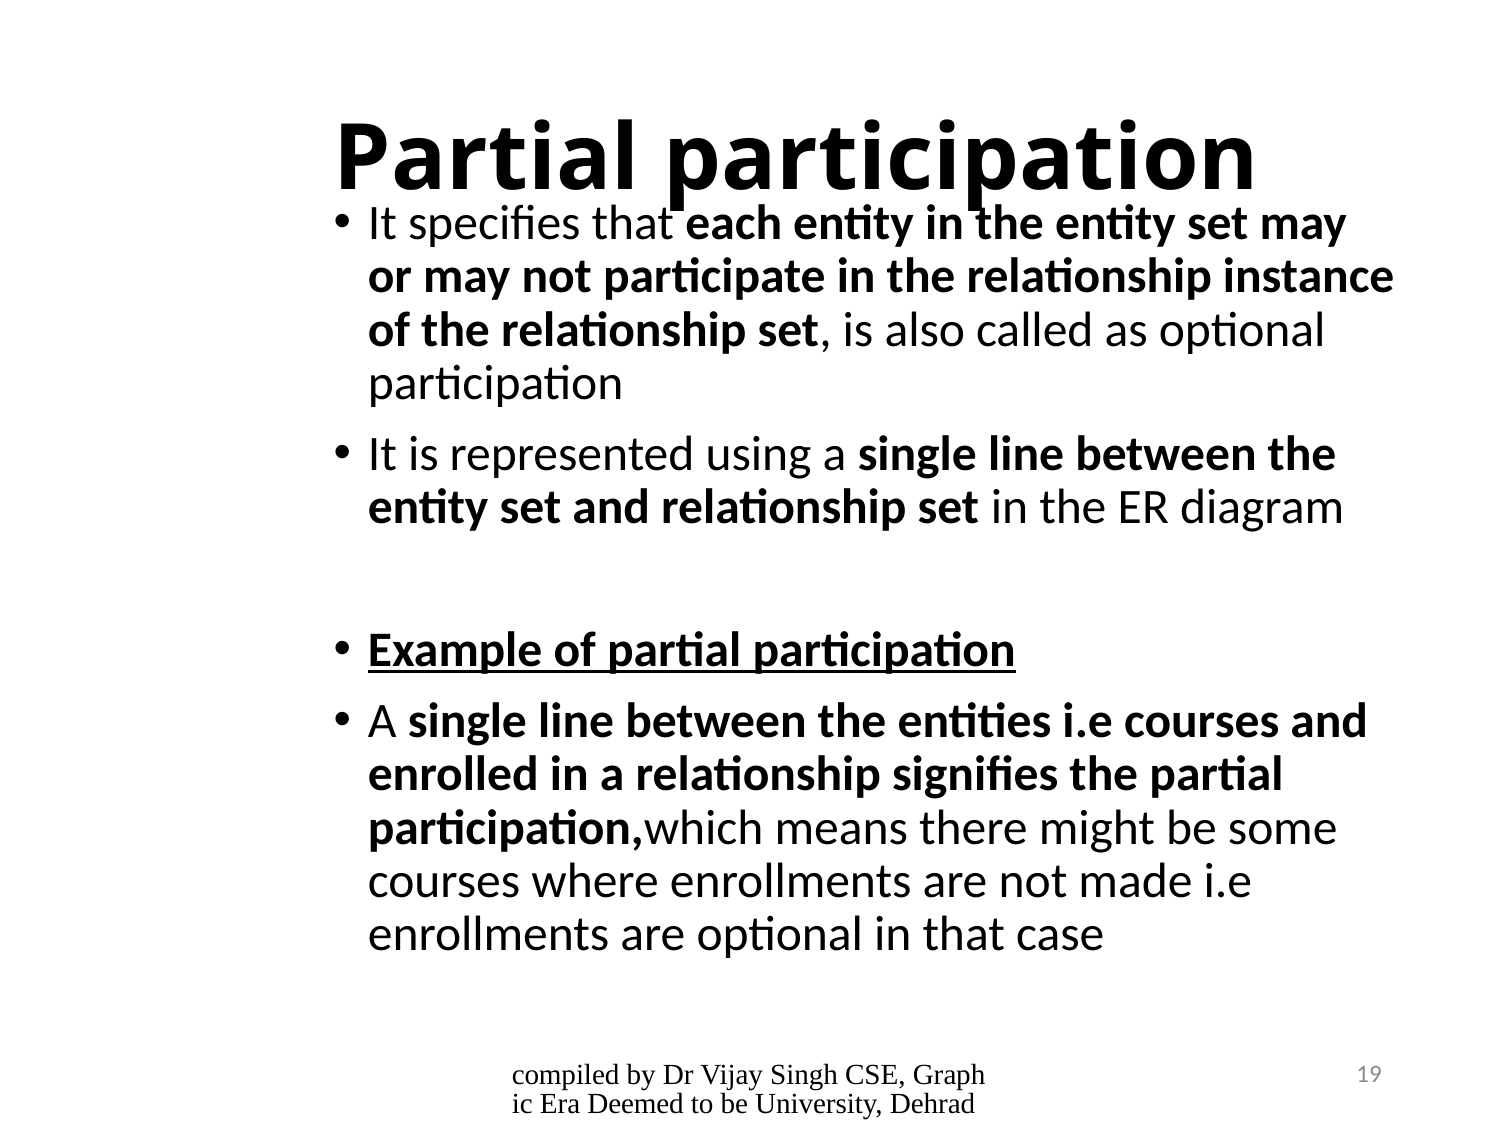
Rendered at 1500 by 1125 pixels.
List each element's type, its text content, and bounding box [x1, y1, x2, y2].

slide_number 19 [1059, 1042, 1397, 1103]
list It specifies that each entity in the entity set may or may not participate in the relationship instance of the relationship set, is also called as optional participation It is represented using a single line between the entity set and relationship set in the ER diagram Example of partial participation A single line between the entities i.e courses and enrolled in a relationship signifies the partial participation,which means there might be some courses where enrollments are not made i.e enrollments are optional in that case [318, 189, 1416, 970]
title Partial participation [319, 102, 1416, 189]
footer compiled by Dr Vijay Singh CSE, Graphic Era Deemed to be University, Dehradun [496, 1042, 1004, 1103]
